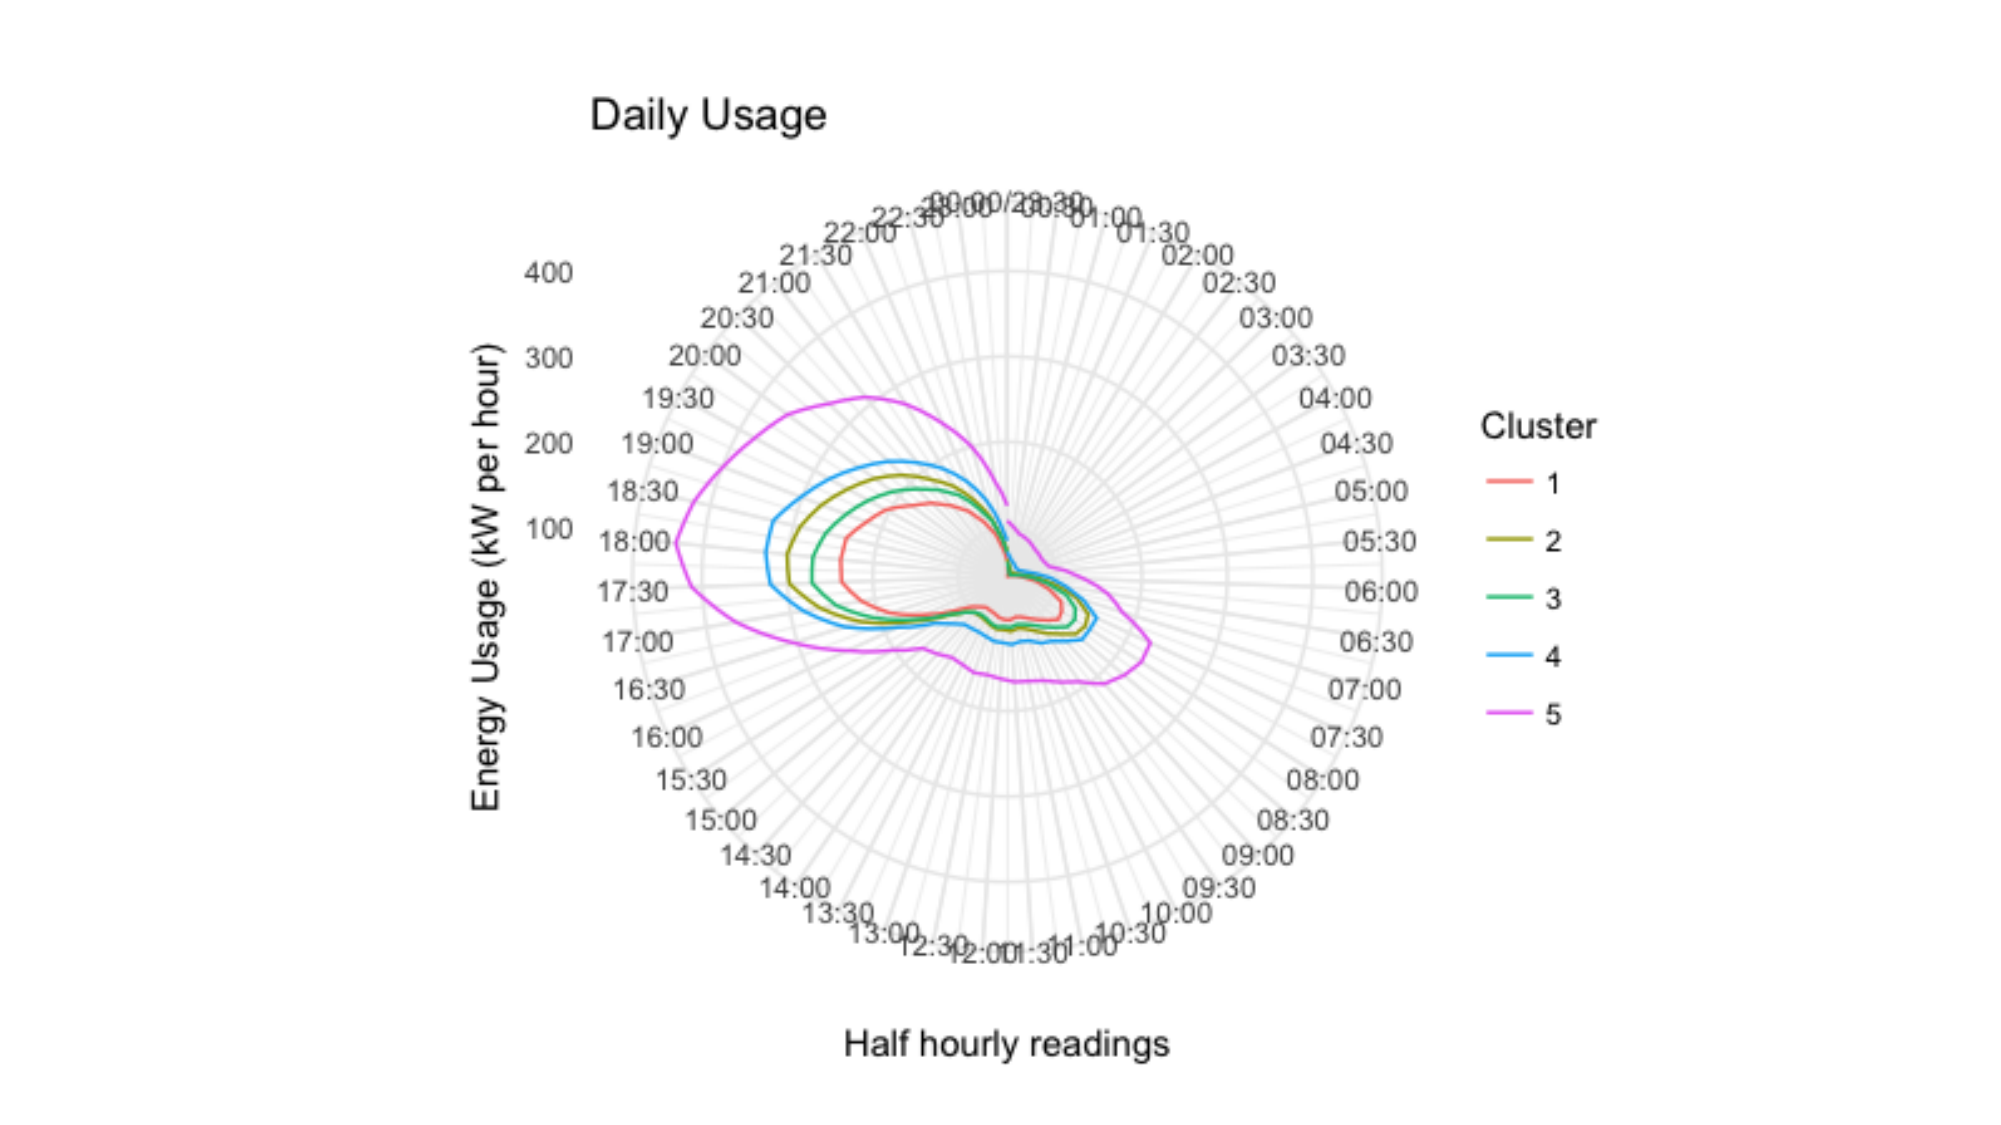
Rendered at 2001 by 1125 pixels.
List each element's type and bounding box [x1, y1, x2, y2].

picture [317, 80, 1773, 1082]
